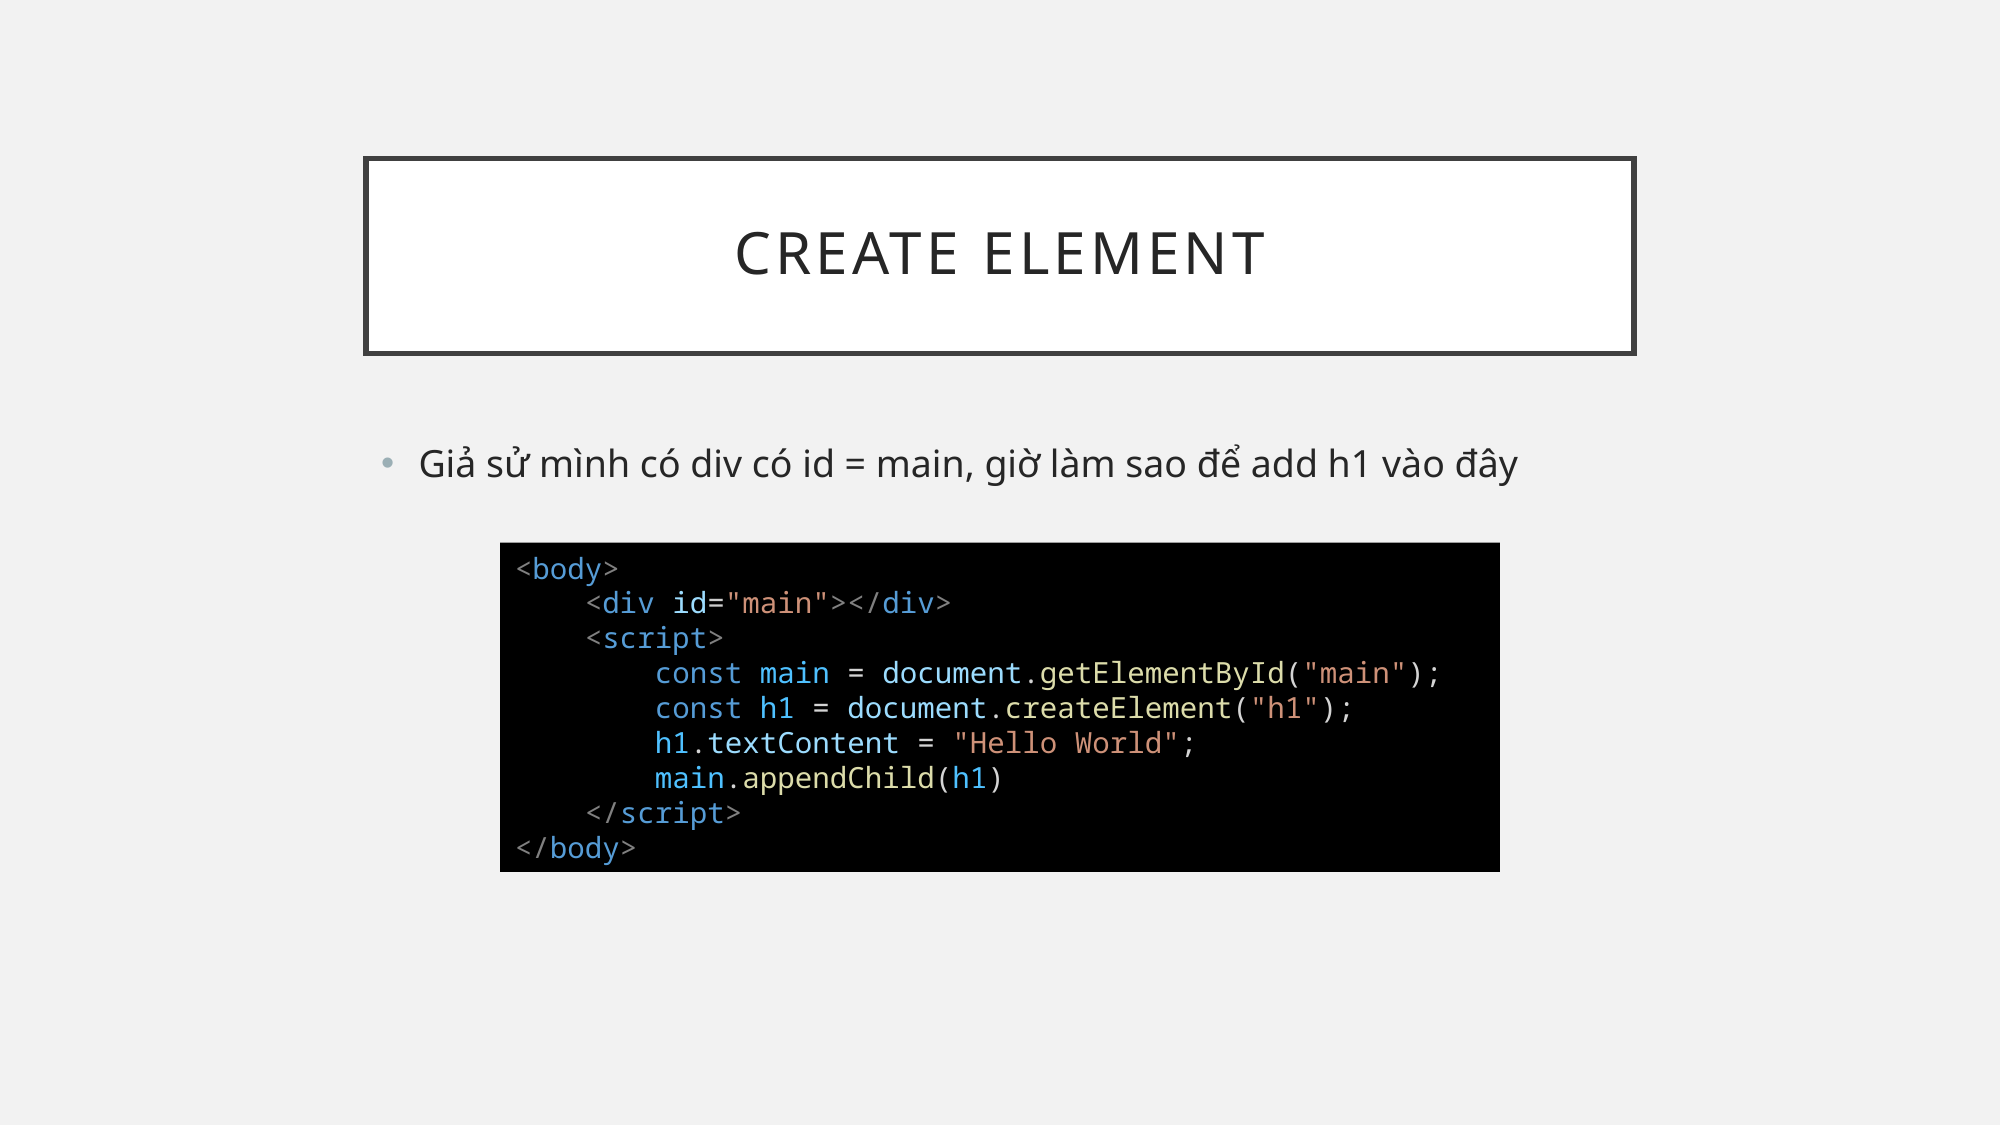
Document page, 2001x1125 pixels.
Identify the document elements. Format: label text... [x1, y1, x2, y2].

list Giả sử mình có div có id = main, giờ làm sao để add h1 vào đây [366, 432, 1634, 942]
text_box <body> <div id="main"></div> <script> const main = document.getElementById("main"); const h1 = document.createElement("h1"); h1.textContent = "Hello World"; main.appendChild(h1) </script> </body> [500, 542, 1500, 872]
title Create element [363, 156, 1637, 356]
